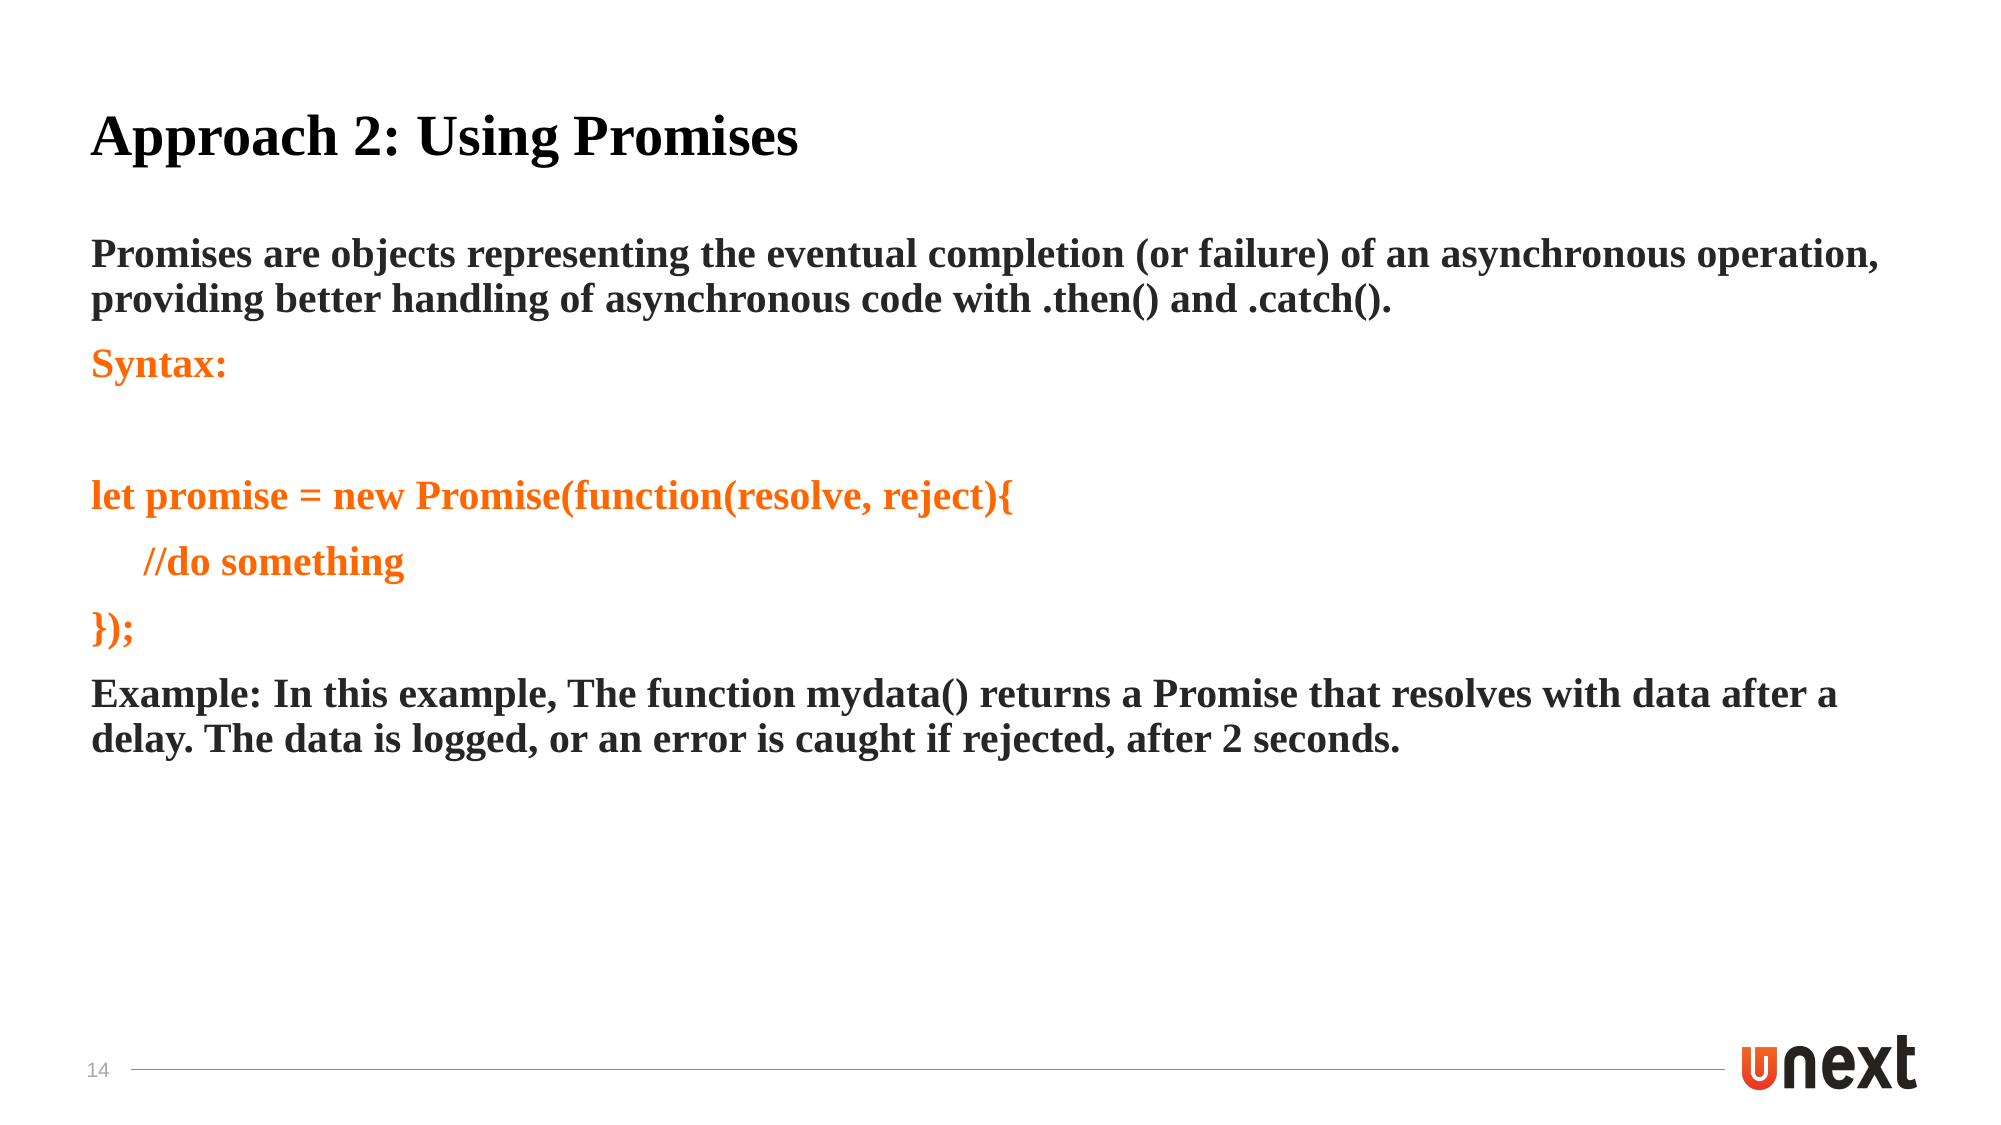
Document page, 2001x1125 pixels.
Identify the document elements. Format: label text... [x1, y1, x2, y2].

picture [1742, 1035, 1917, 1090]
title Approach 2: Using Promises [76, 78, 1924, 196]
slide_number 14 [48, 1047, 110, 1091]
list Promises are objects representing the eventual completion (or failure) of an asynchronous operation, providing better handling of asynchronous code with .then() and .catch(). Syntax: let promise = new Promise(function(resolve, reject){ //do something }); Example: In this example, The function mydata() returns a Promise that resolves with data after a delay. The data is logged, or an error is caught if rejected, after 2 seconds. [76, 223, 1924, 1023]
